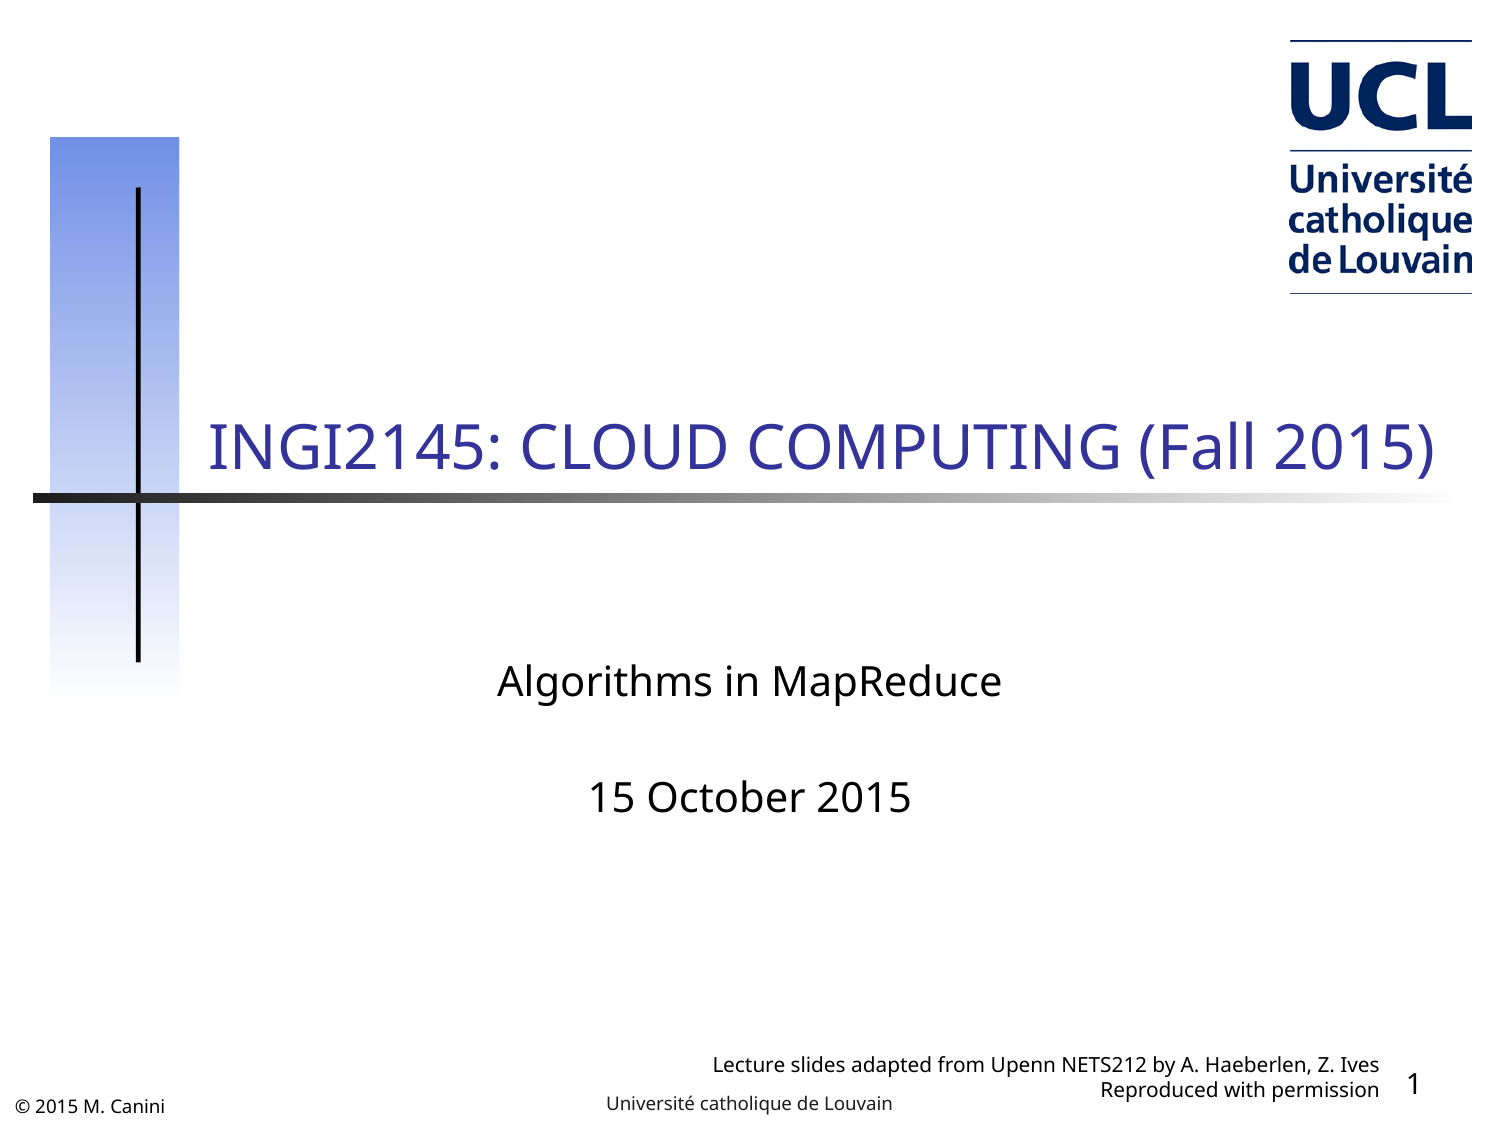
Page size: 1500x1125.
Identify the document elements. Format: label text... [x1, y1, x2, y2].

text_box Lecture slides adapted from Upenn NETS212 by A. Haeberlen, Z. Ives Reproduced with permission [697, 1043, 1124, 1109]
subtitle Algorithms in MapReduce 15 October 2015 [228, 646, 1272, 837]
picture [1289, 40, 1472, 294]
footer Université catholique de Louvain [512, 1083, 987, 1125]
slide_number 1 [1124, 1037, 1438, 1113]
title INGI2145: CLOUD COMPUTING (Fall 2015) [193, 326, 1473, 490]
